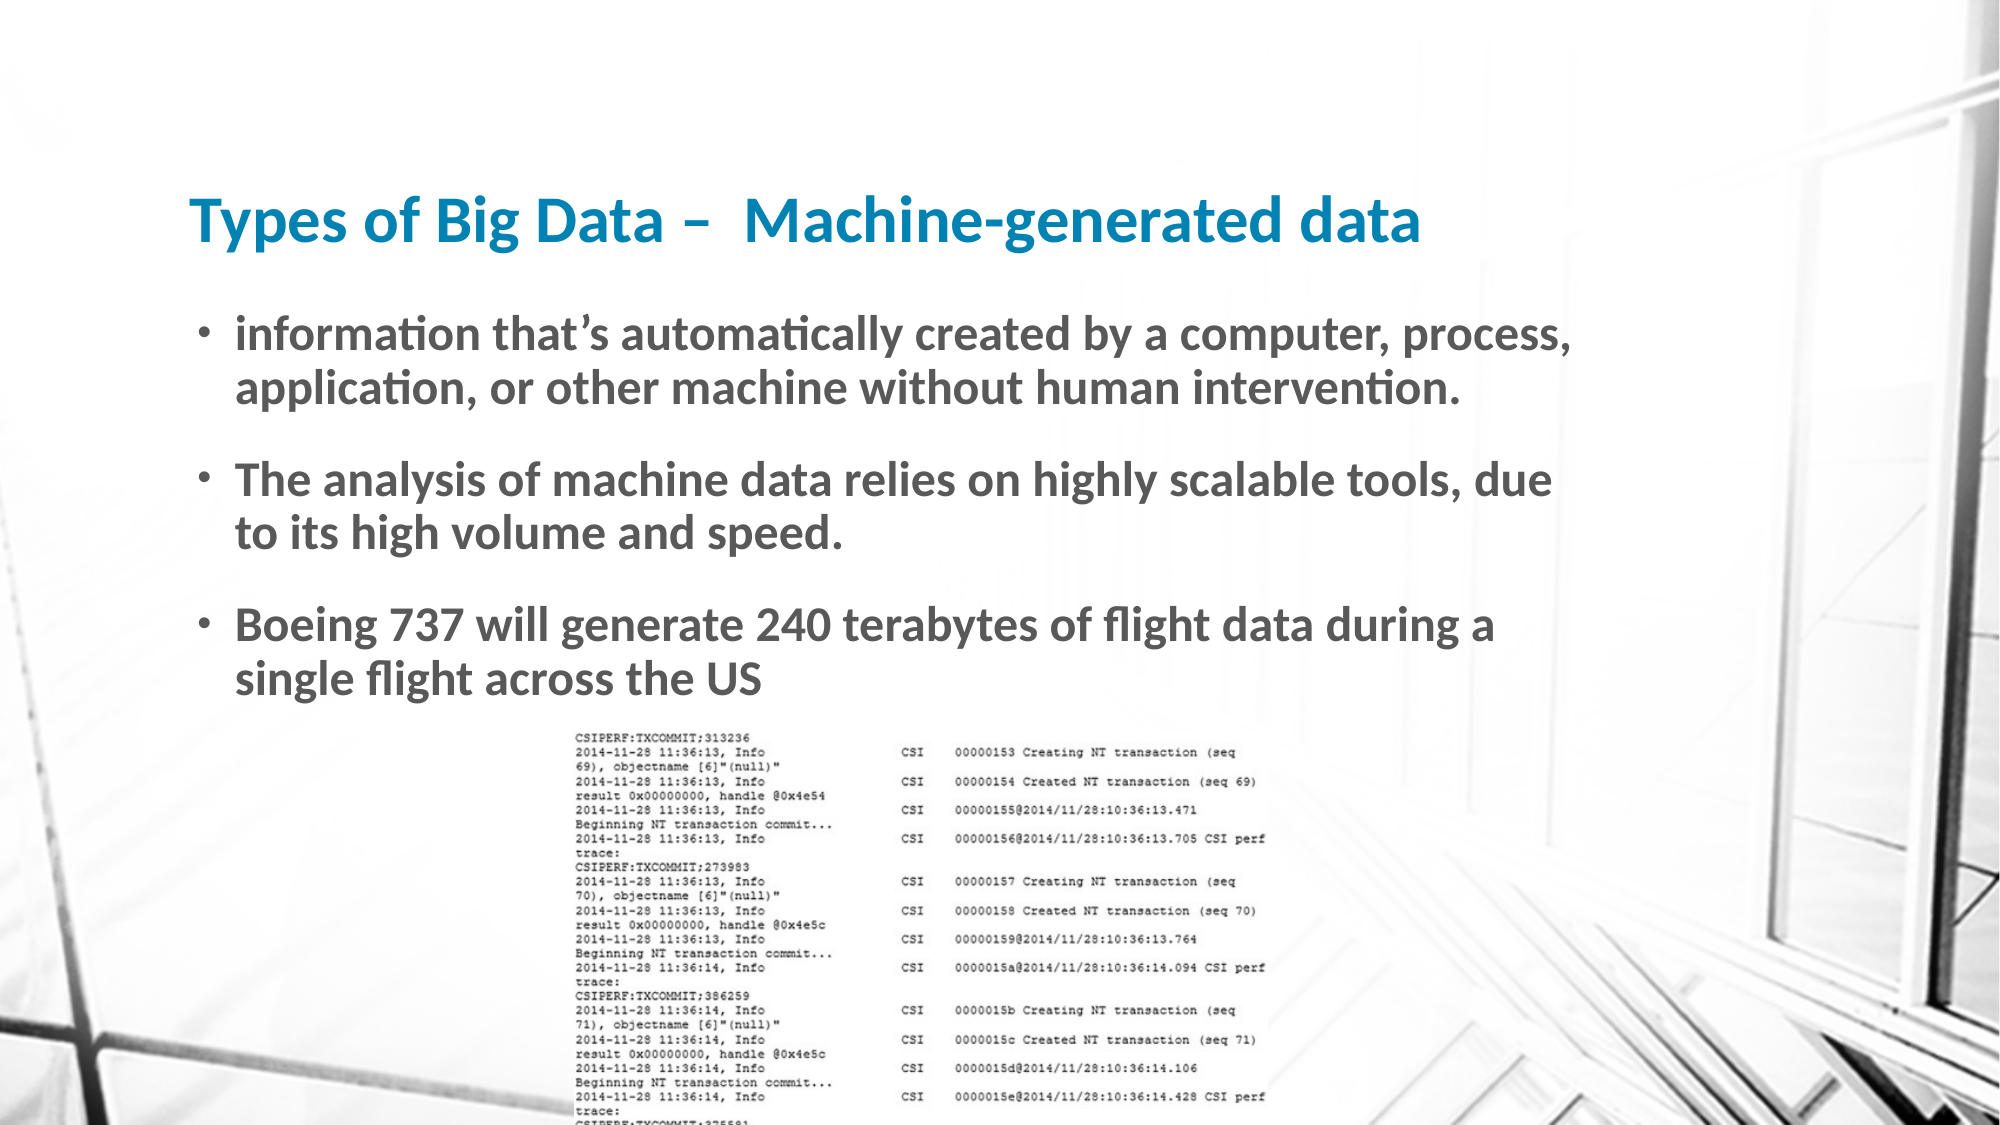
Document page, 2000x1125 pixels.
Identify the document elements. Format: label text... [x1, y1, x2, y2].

list information that’s automatically created by a computer, process, application, or other machine without human intervention. The analysis of machine data relies on highly scalable tools, due to its high volume and speed. Boeing 737 will generate 240 terabytes of flight data during a single flight across the US [174, 299, 1600, 988]
picture [0, 0, 2000, 1125]
title Types of Big Data – Machine-generated data [174, 87, 1600, 263]
